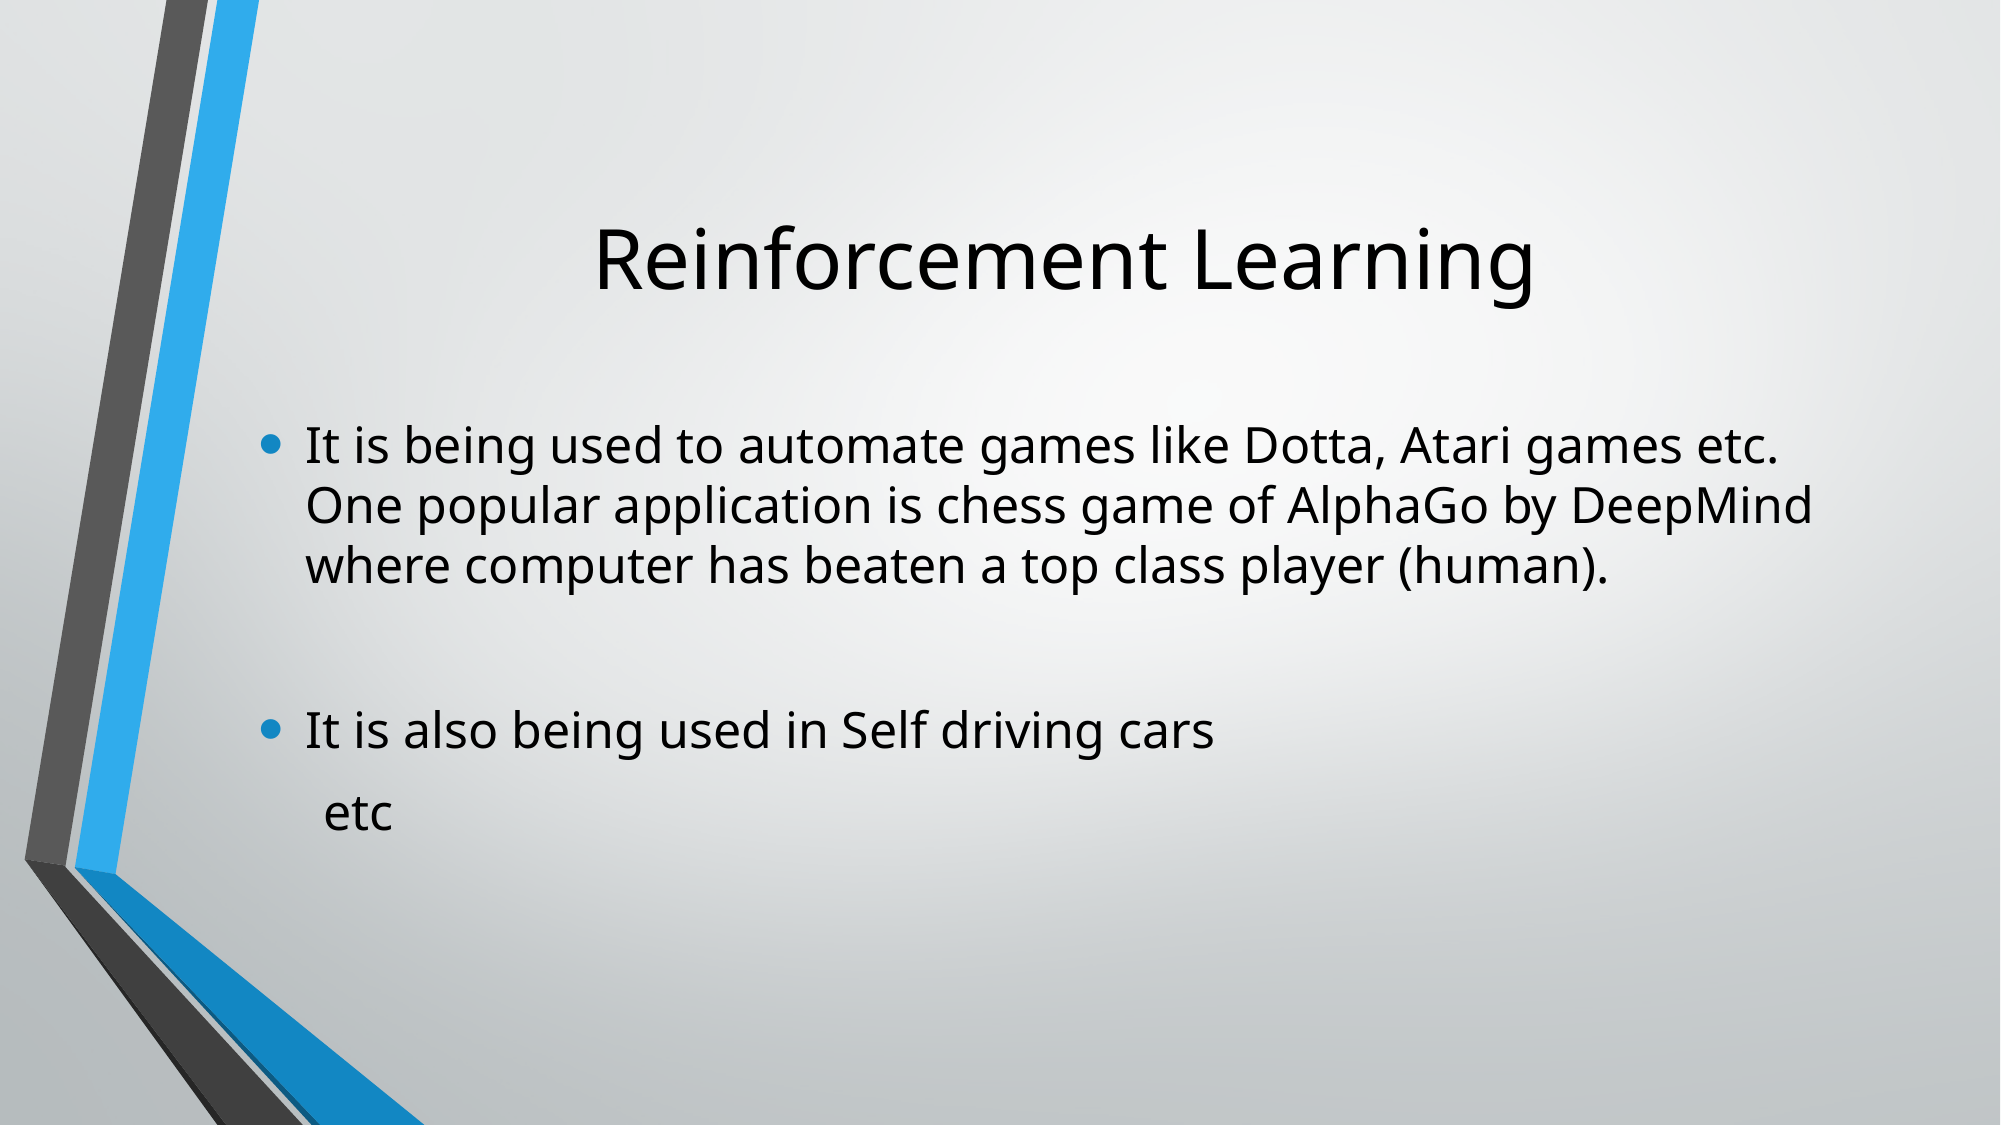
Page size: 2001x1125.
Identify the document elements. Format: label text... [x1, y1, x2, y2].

list It is being used to automate games like Dotta, Atari games etc. One popular application is chess game of AlphaGo by DeepMind where computer has beaten a top class player (human). It is also being used in Self driving cars etc [243, 323, 1887, 950]
title Reinforcement Learning [243, 112, 1887, 323]
